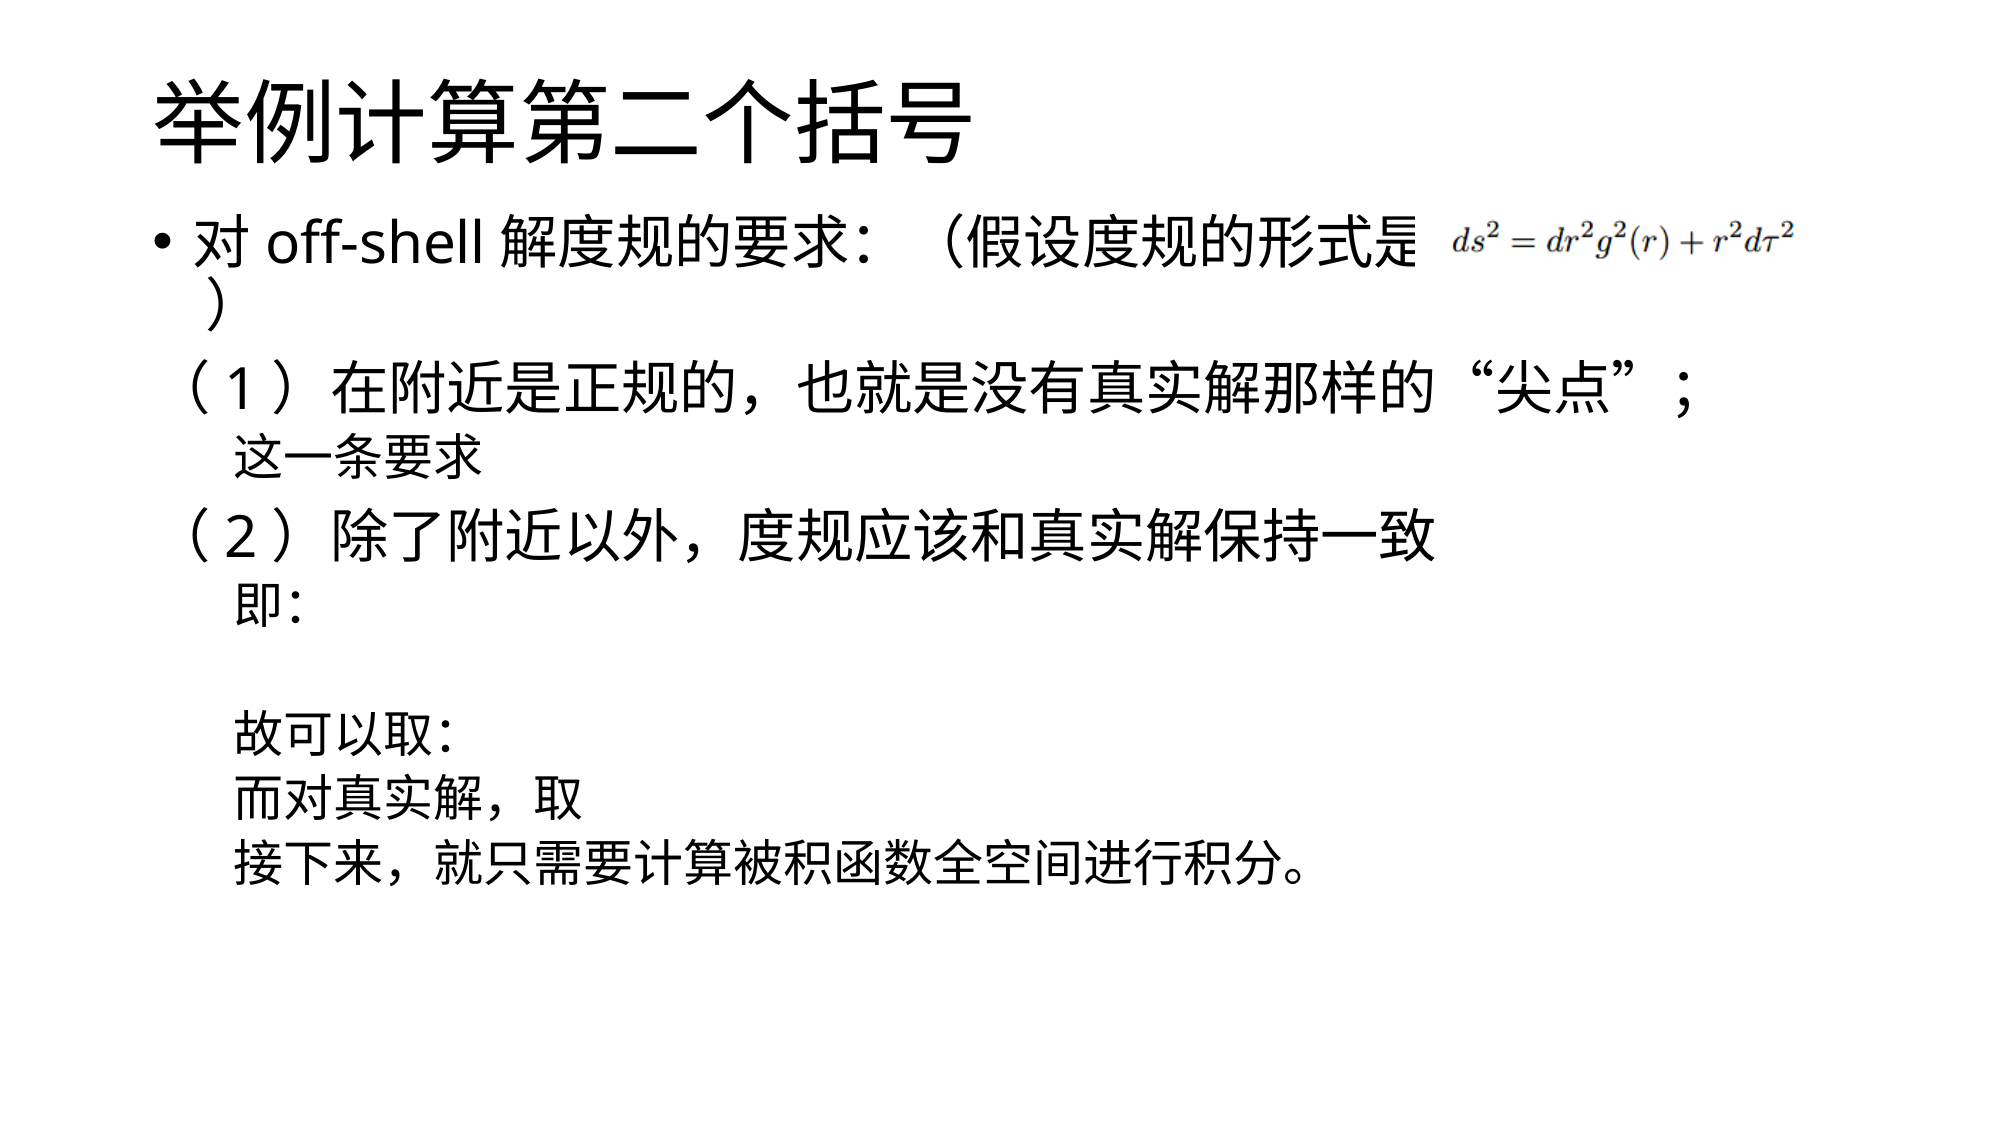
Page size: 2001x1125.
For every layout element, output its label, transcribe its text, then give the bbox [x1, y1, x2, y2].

picture [1415, 200, 1829, 286]
title 举例计算第二个括号 [137, 59, 1863, 195]
